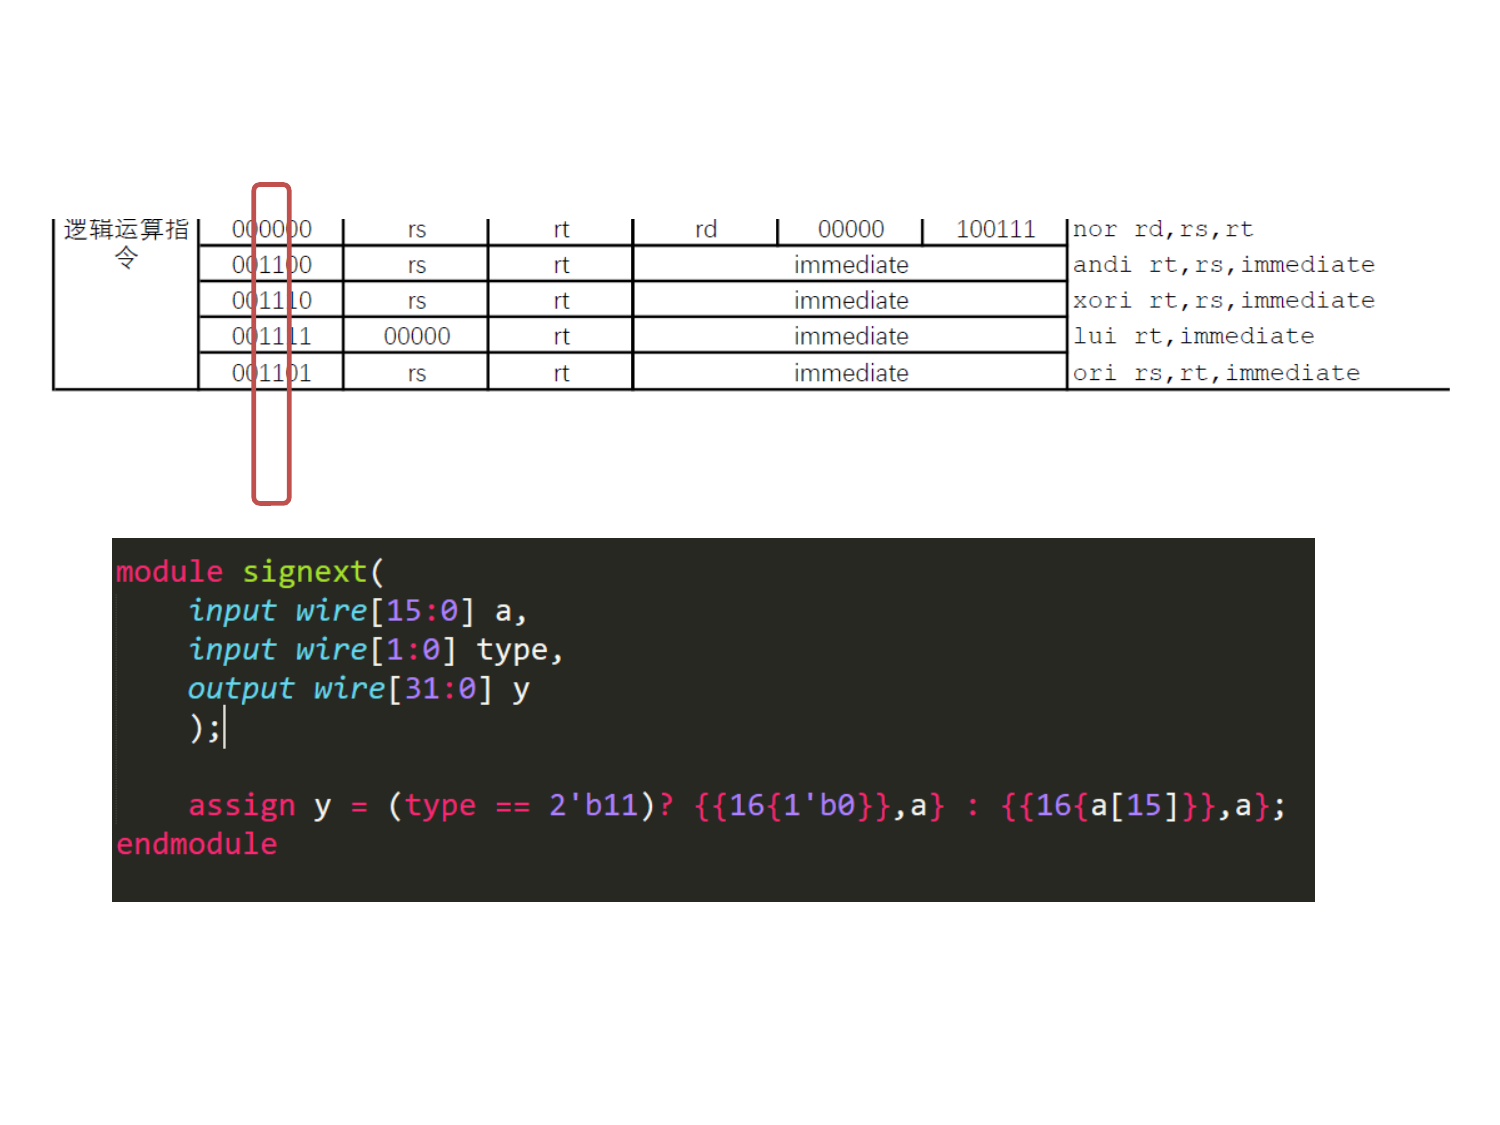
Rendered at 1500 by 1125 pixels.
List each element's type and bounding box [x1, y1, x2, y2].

text_box [253, 184, 290, 218]
text_box [253, 417, 290, 504]
list [2, 219, 1468, 409]
picture [111, 538, 1315, 902]
